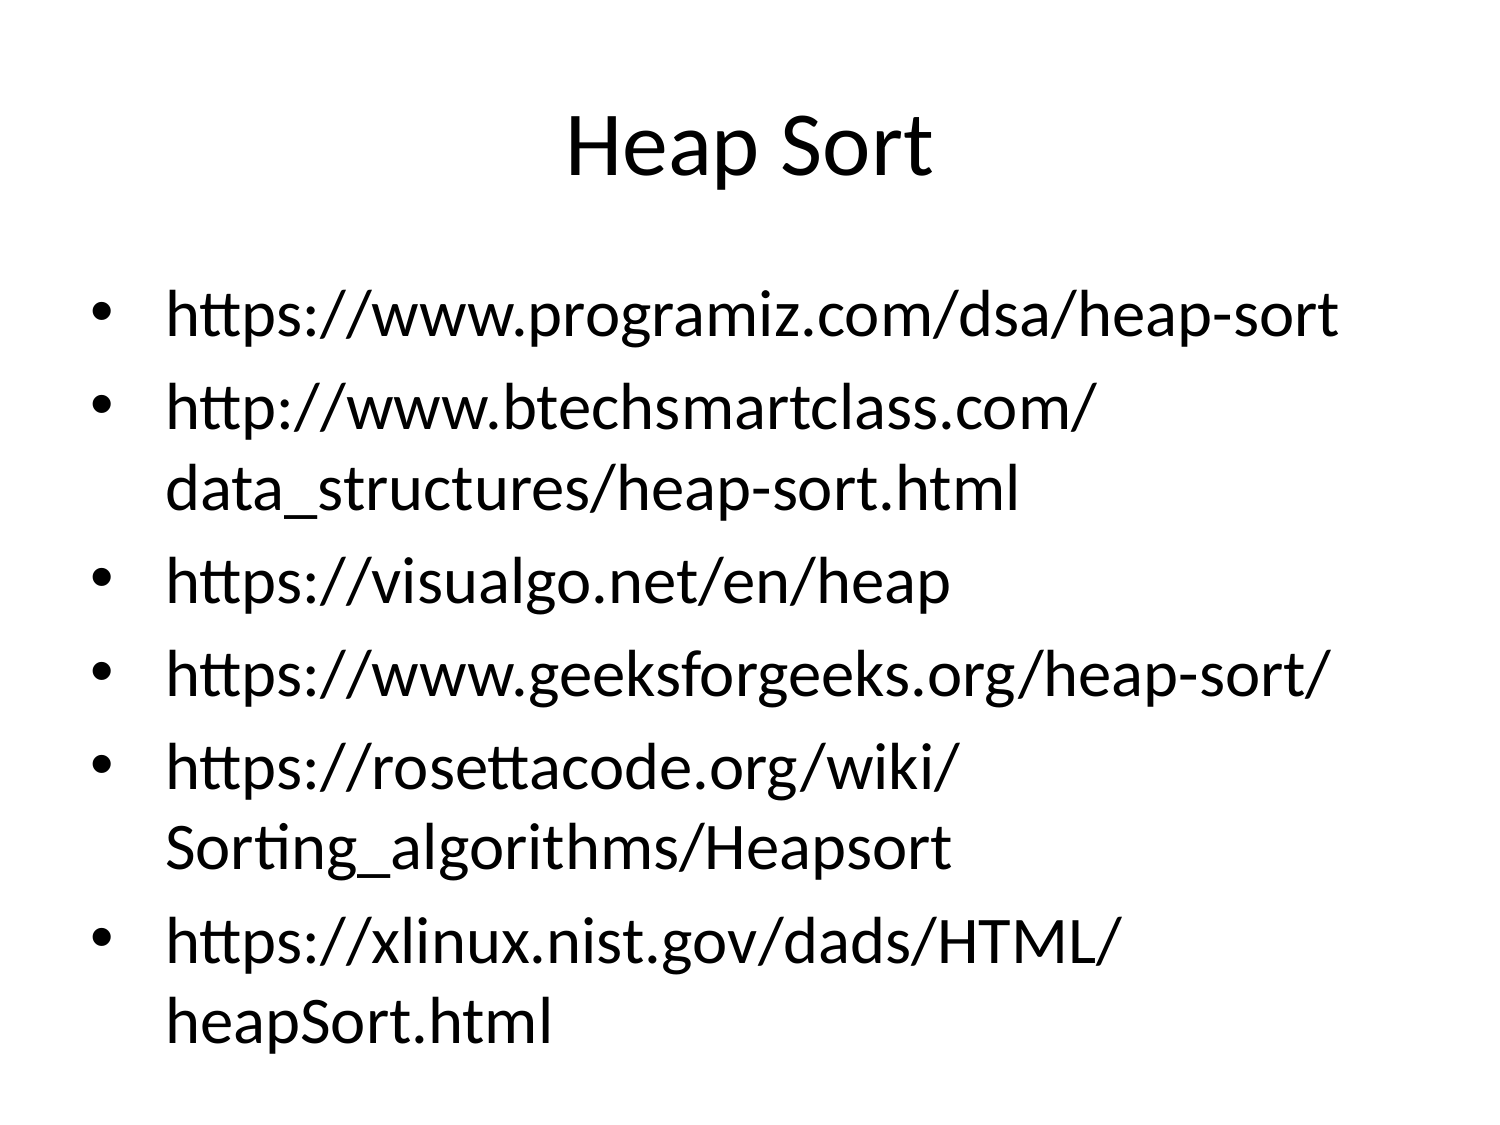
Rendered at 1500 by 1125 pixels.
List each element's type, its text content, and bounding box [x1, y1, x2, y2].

list https://www.programiz.com/dsa/heap-sort http://www.btechsmartclass.com/data_structures/heap-sort.html https://visualgo.net/en/heap https://www.geeksforgeeks.org/heap-sort/ https://rosettacode.org/wiki/Sorting_algorithms/Heapsort https://xlinux.nist.gov/dads/HTML/heapSort.html [75, 262, 1425, 1005]
title Heap Sort [75, 45, 1425, 233]
